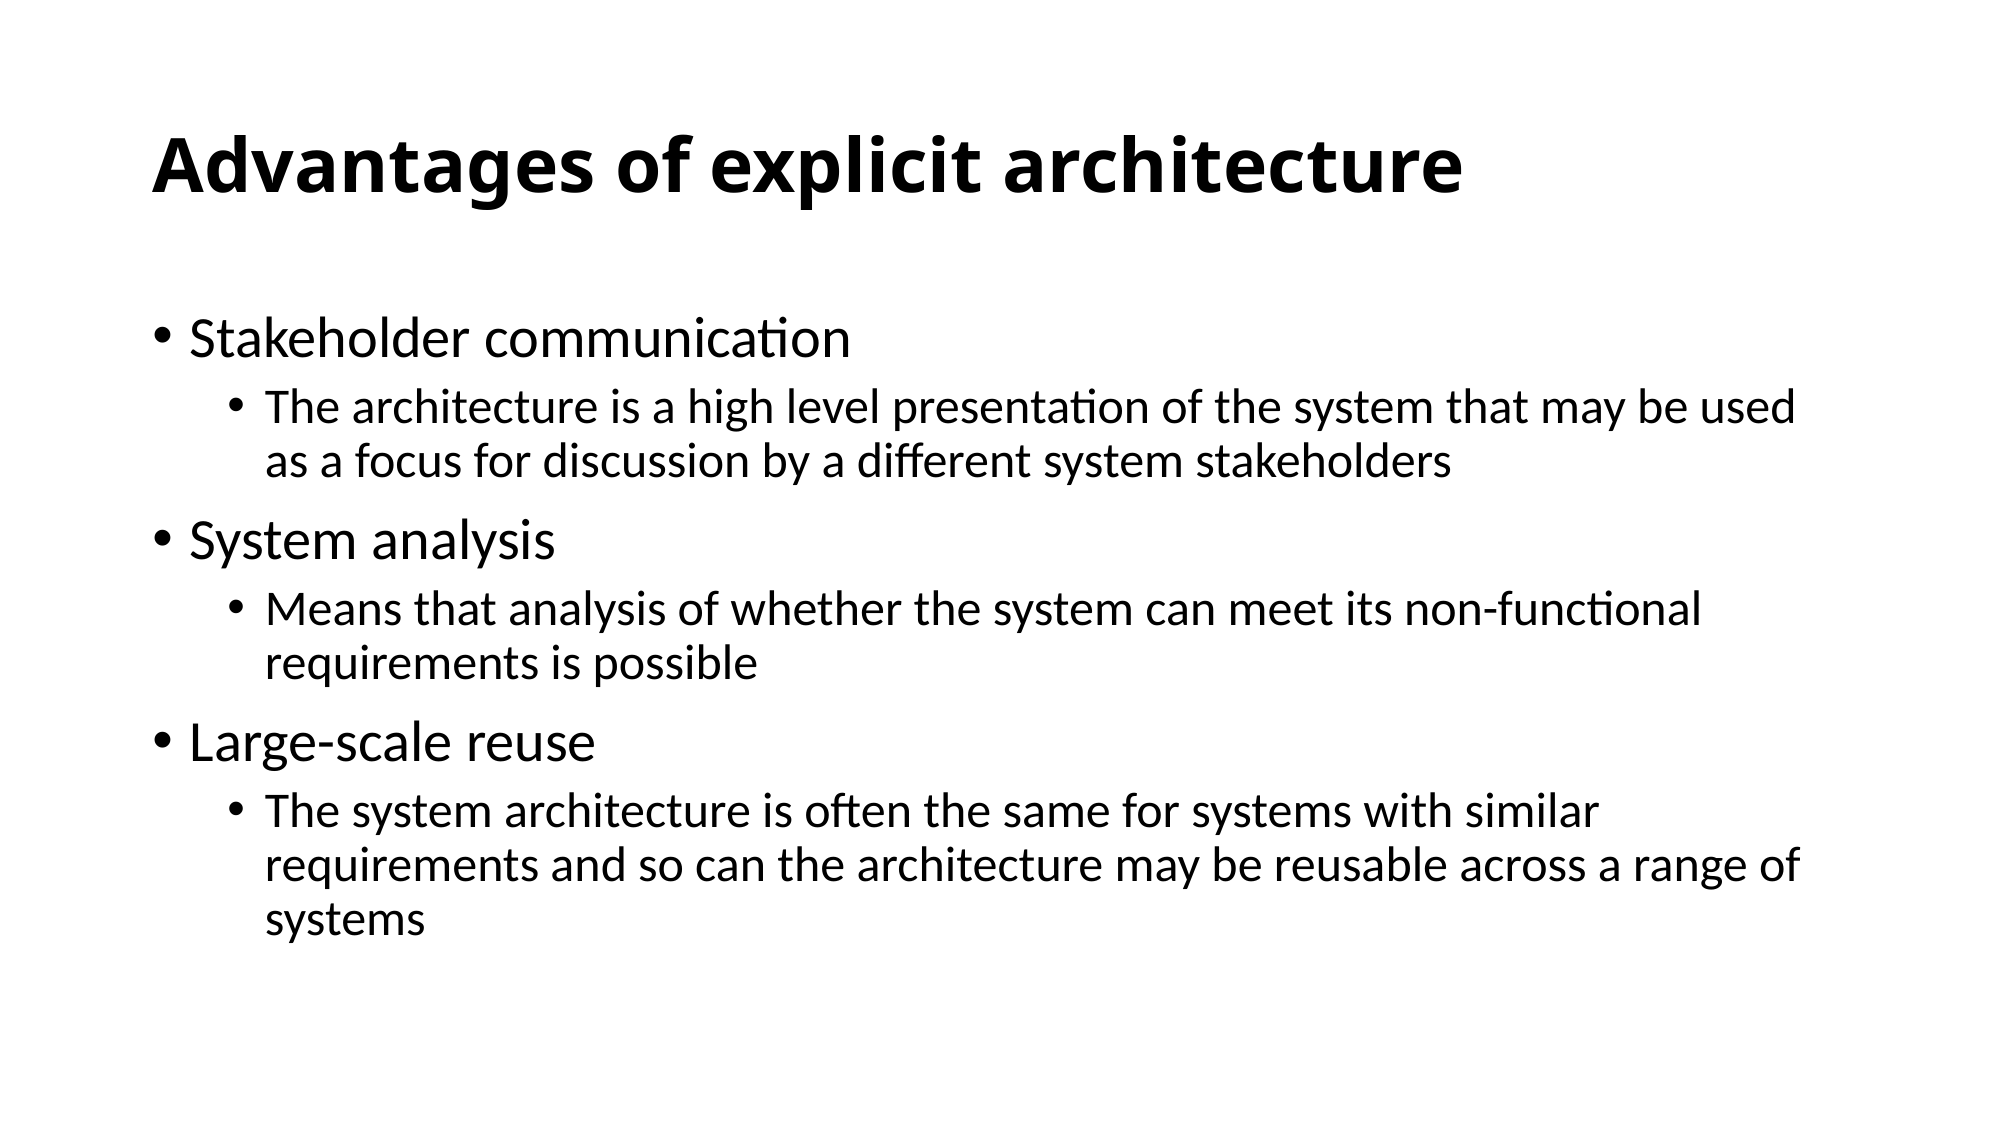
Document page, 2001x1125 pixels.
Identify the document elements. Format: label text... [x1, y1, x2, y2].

list Stakeholder communication The architecture is a high level presentation of the system that may be used as a focus for discussion by a different system stakeholders System analysis Means that analysis of whether the system can meet its non-functional requirements is possible Large-scale reuse The system architecture is often the same for systems with similar requirements and so can the architecture may be reusable across a range of systems [137, 299, 1863, 1014]
title Advantages of explicit architecture [137, 59, 1863, 278]
